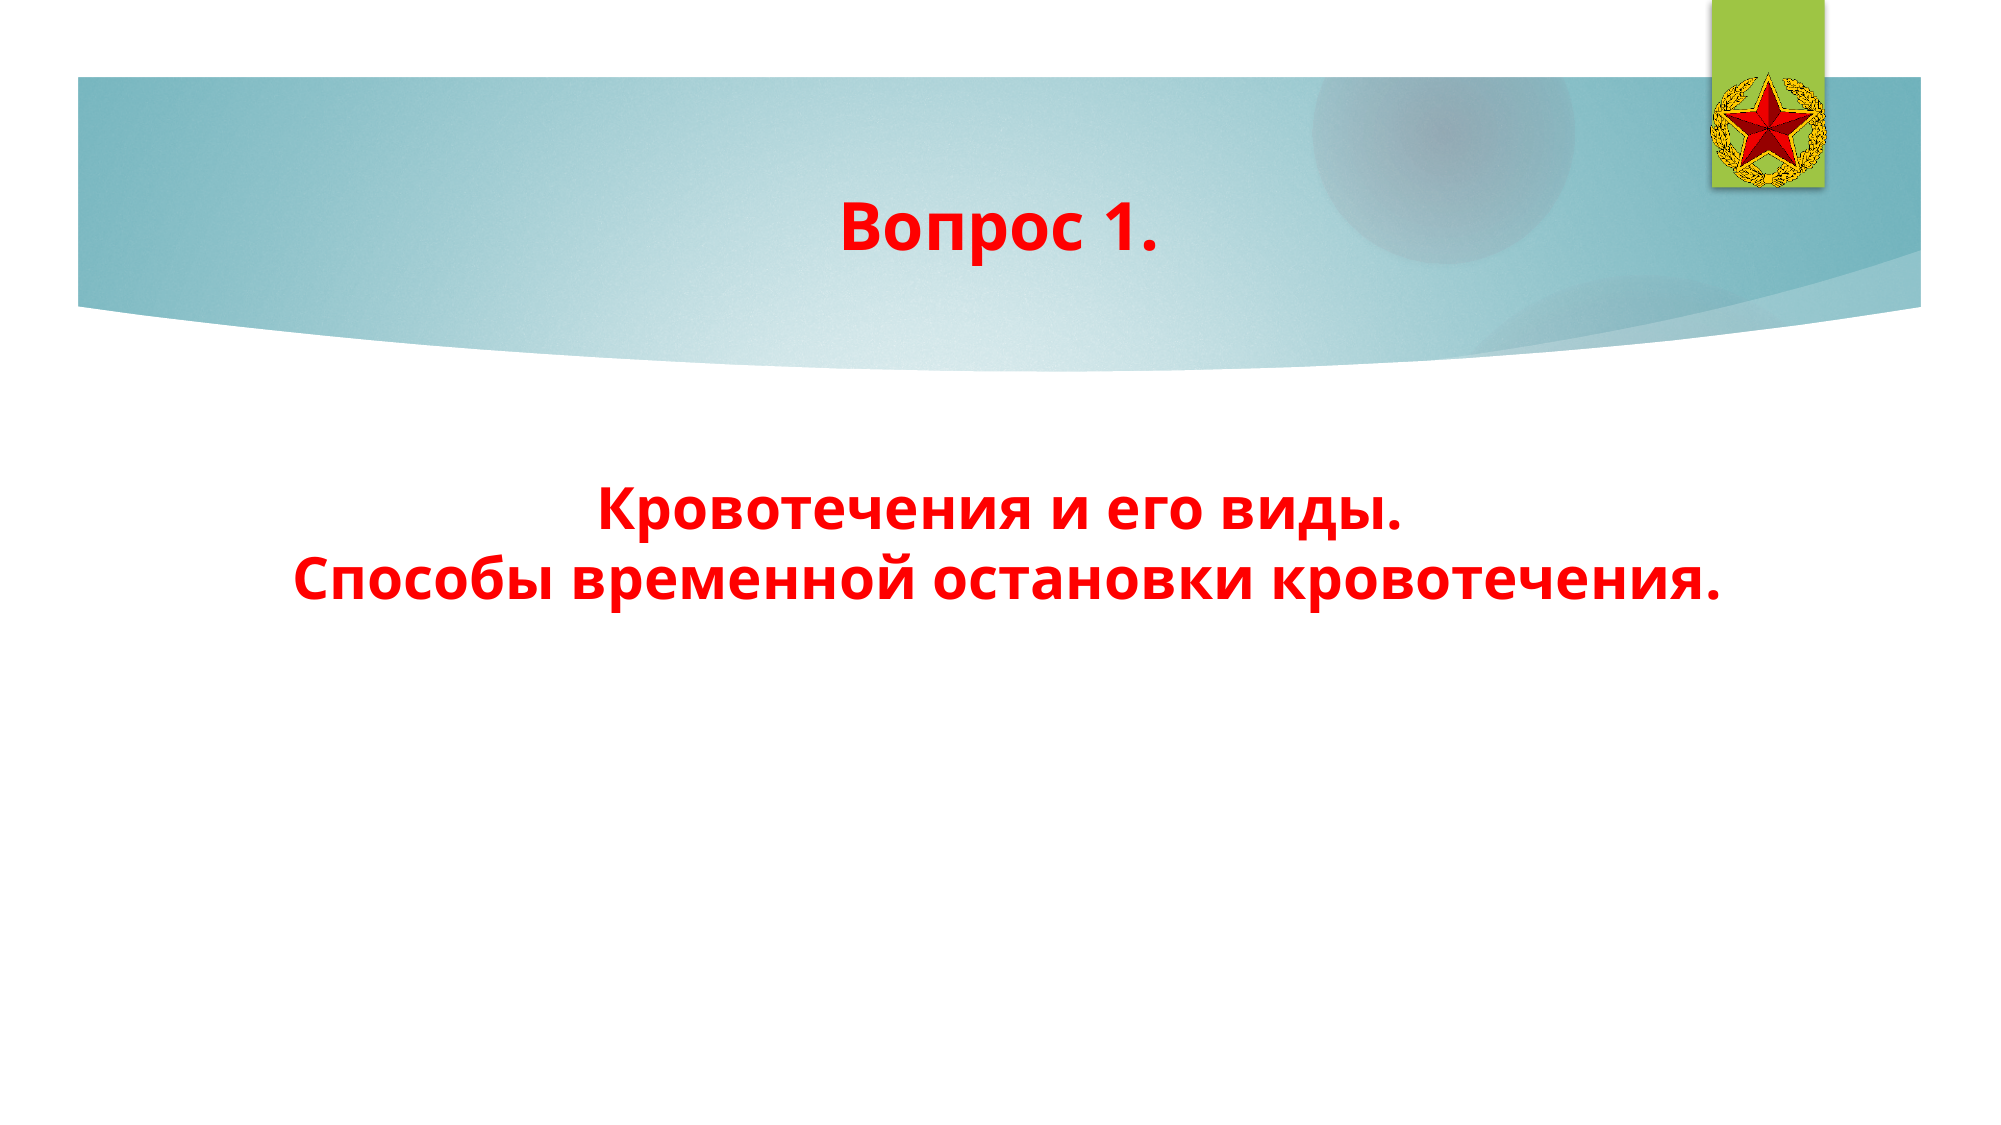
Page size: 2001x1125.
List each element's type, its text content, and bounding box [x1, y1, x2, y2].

picture [1710, 72, 1827, 188]
title Вопрос 1. [423, 102, 1592, 346]
text_box Кровотечения и его виды. Способы временной остановки кровотечения. [96, 463, 1919, 619]
